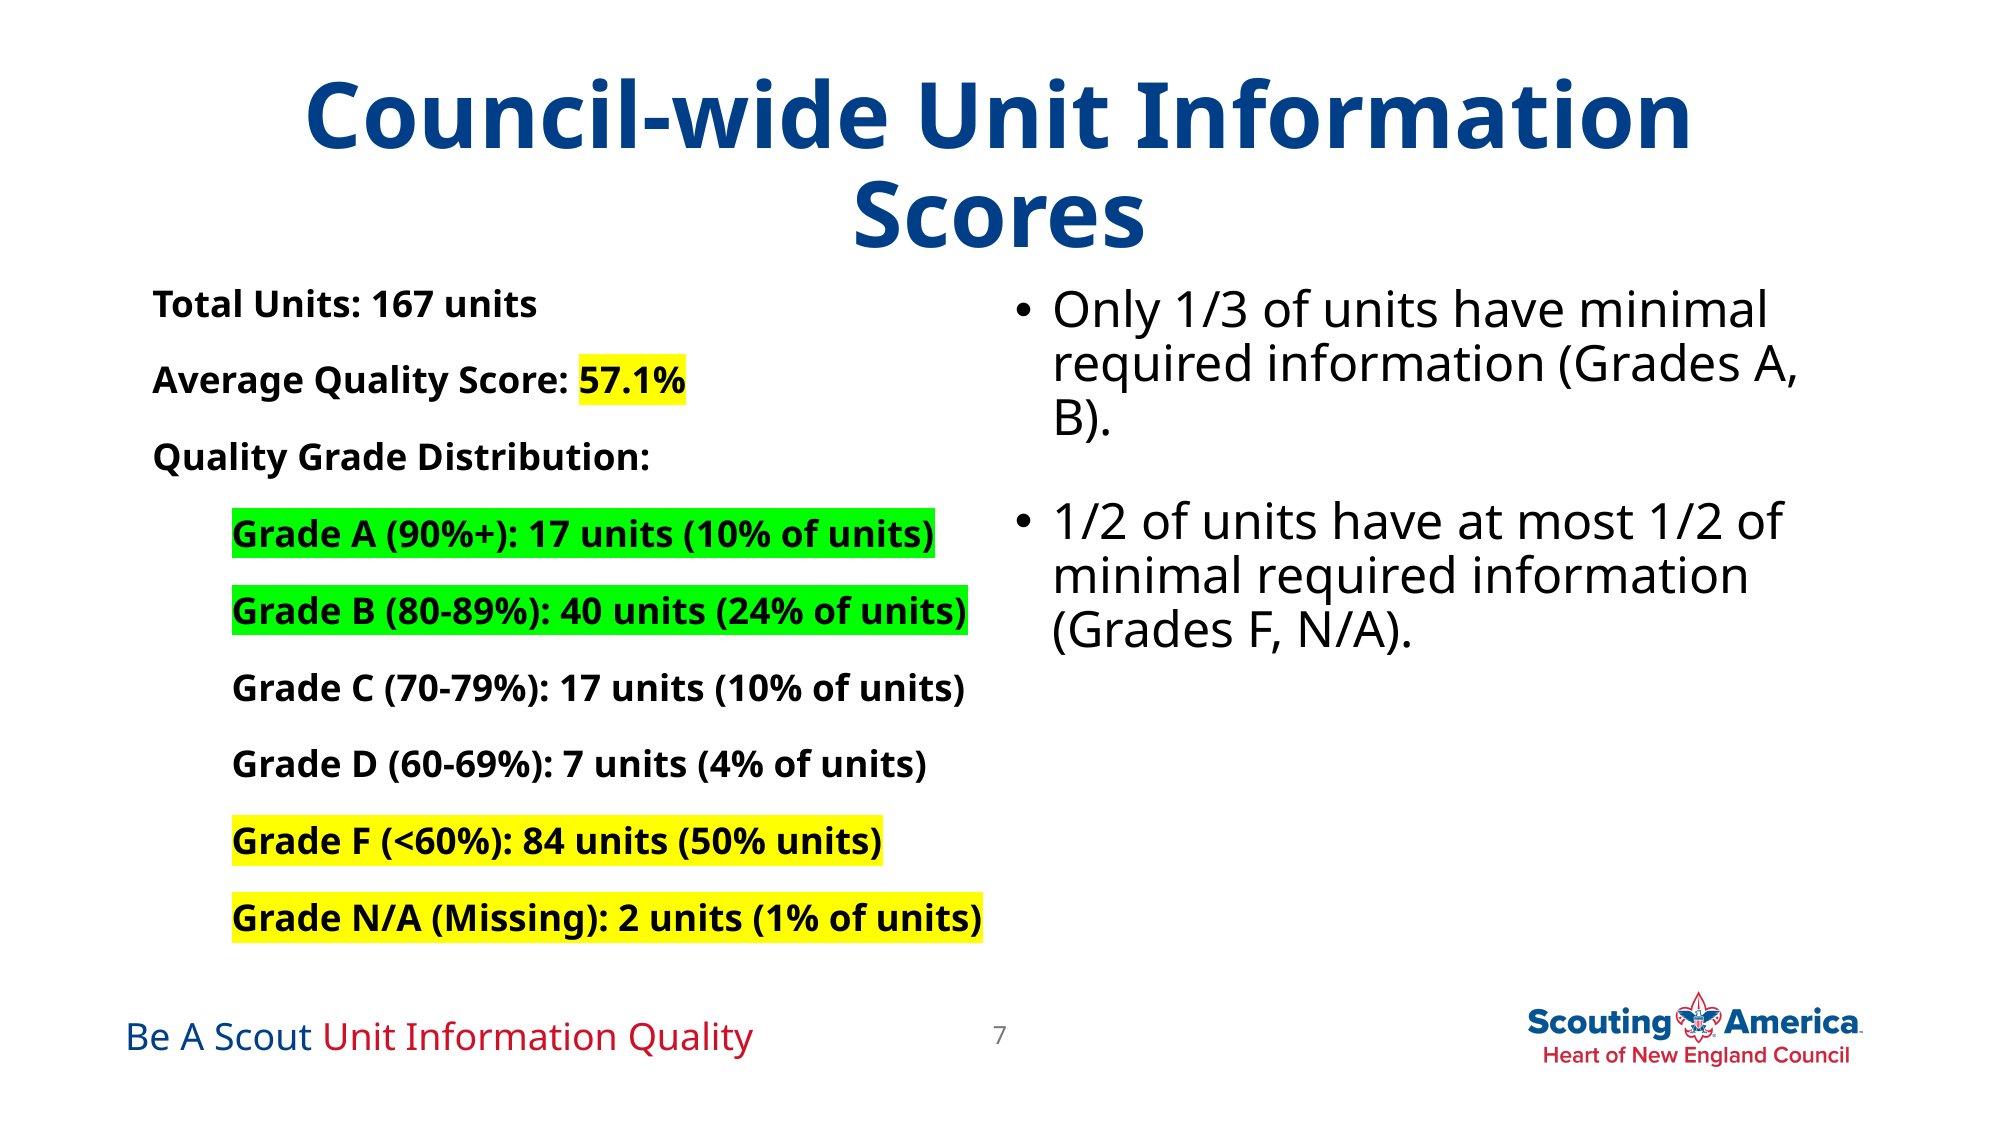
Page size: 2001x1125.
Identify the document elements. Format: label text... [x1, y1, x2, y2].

text_box Be A Scout Unit Information Quality [110, 1005, 769, 1066]
title Council-wide Unit Information Scores [137, 59, 1863, 277]
list Total Units: 167 units Average Quality Score: 57.1% Quality Grade Distribution: Grade A (90%+): 17 units (10% of units) Grade B (80-89%): 40 units (24% of units) Grade C (70-79%): 17 units (10% of units) Grade D (60-69%): 7 units (4% of units) Grade F (<60%): 84 units (50% units) Grade N/A (Missing): 2 units (1% of units) [137, 277, 999, 992]
picture [1528, 990, 1863, 1067]
footer 7 [662, 1006, 1338, 1067]
text_box Only 1/3 of units have minimal required information (Grades A, B). 1/2 of units have at most 1/2 of minimal required information (Grades F, N/A). [999, 277, 1863, 992]
